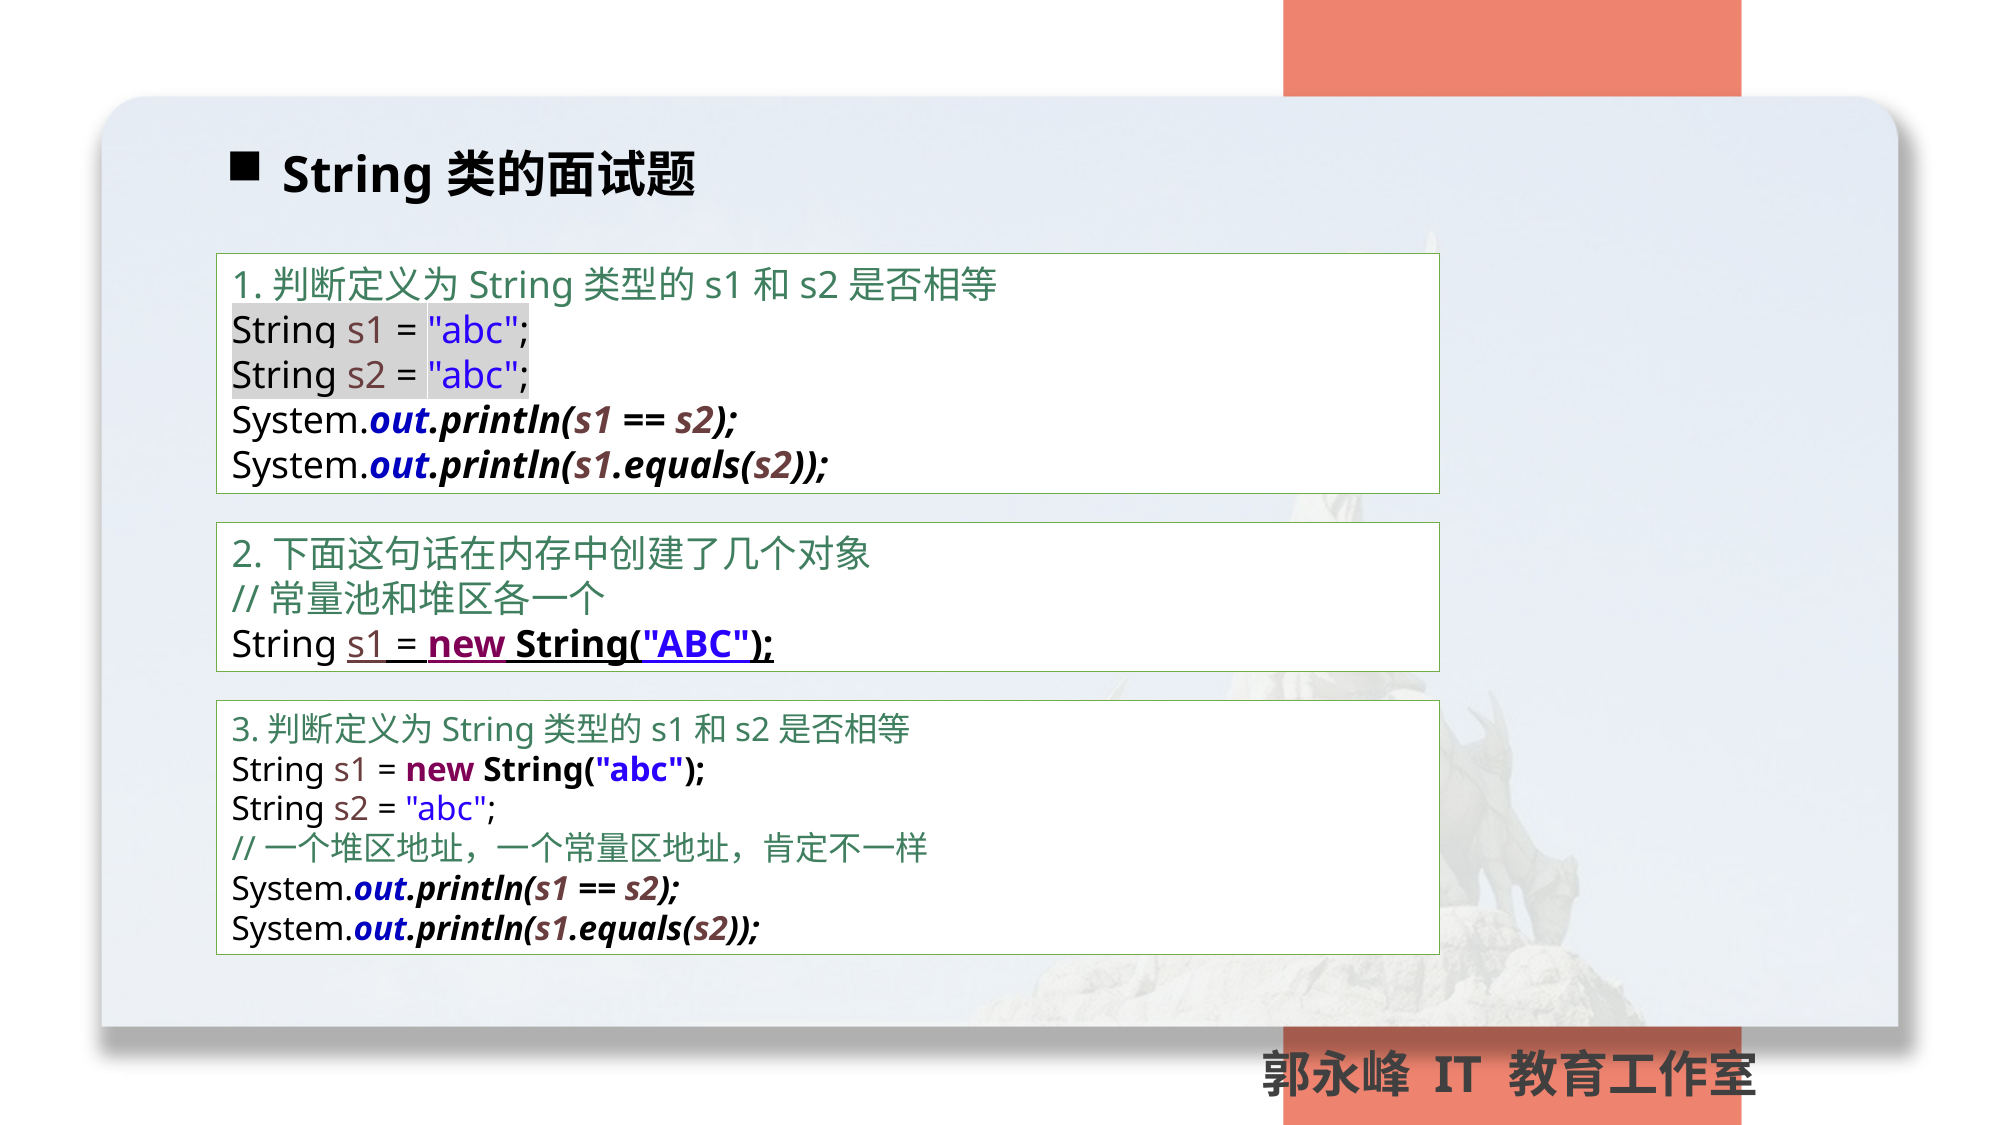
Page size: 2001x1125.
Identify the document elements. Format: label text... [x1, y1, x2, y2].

text_box 1.判断定义为String类型的s1和s2是否相等 String s1 = "abc"; String s2 = "abc"; System.out.println(s1 == s2); System.out.println(s1.equals(s2)); [216, 253, 1440, 494]
picture [0, 0, 1998, 1125]
text_box String类的面试题 [211, 135, 712, 210]
text_box 3.判断定义为String类型的s1和s2是否相等 String s1 = new String("abc"); String s2 = "abc"; //一个堆区地址，一个常量区地址，肯定不一样 System.out.println(s1 == s2); System.out.println(s1.equals(s2)); [216, 700, 1440, 955]
text_box 2.下面这句话在内存中创建了几个对象 //常量池和堆区各一个 String s1 = new String("ABC"); [216, 522, 1440, 672]
